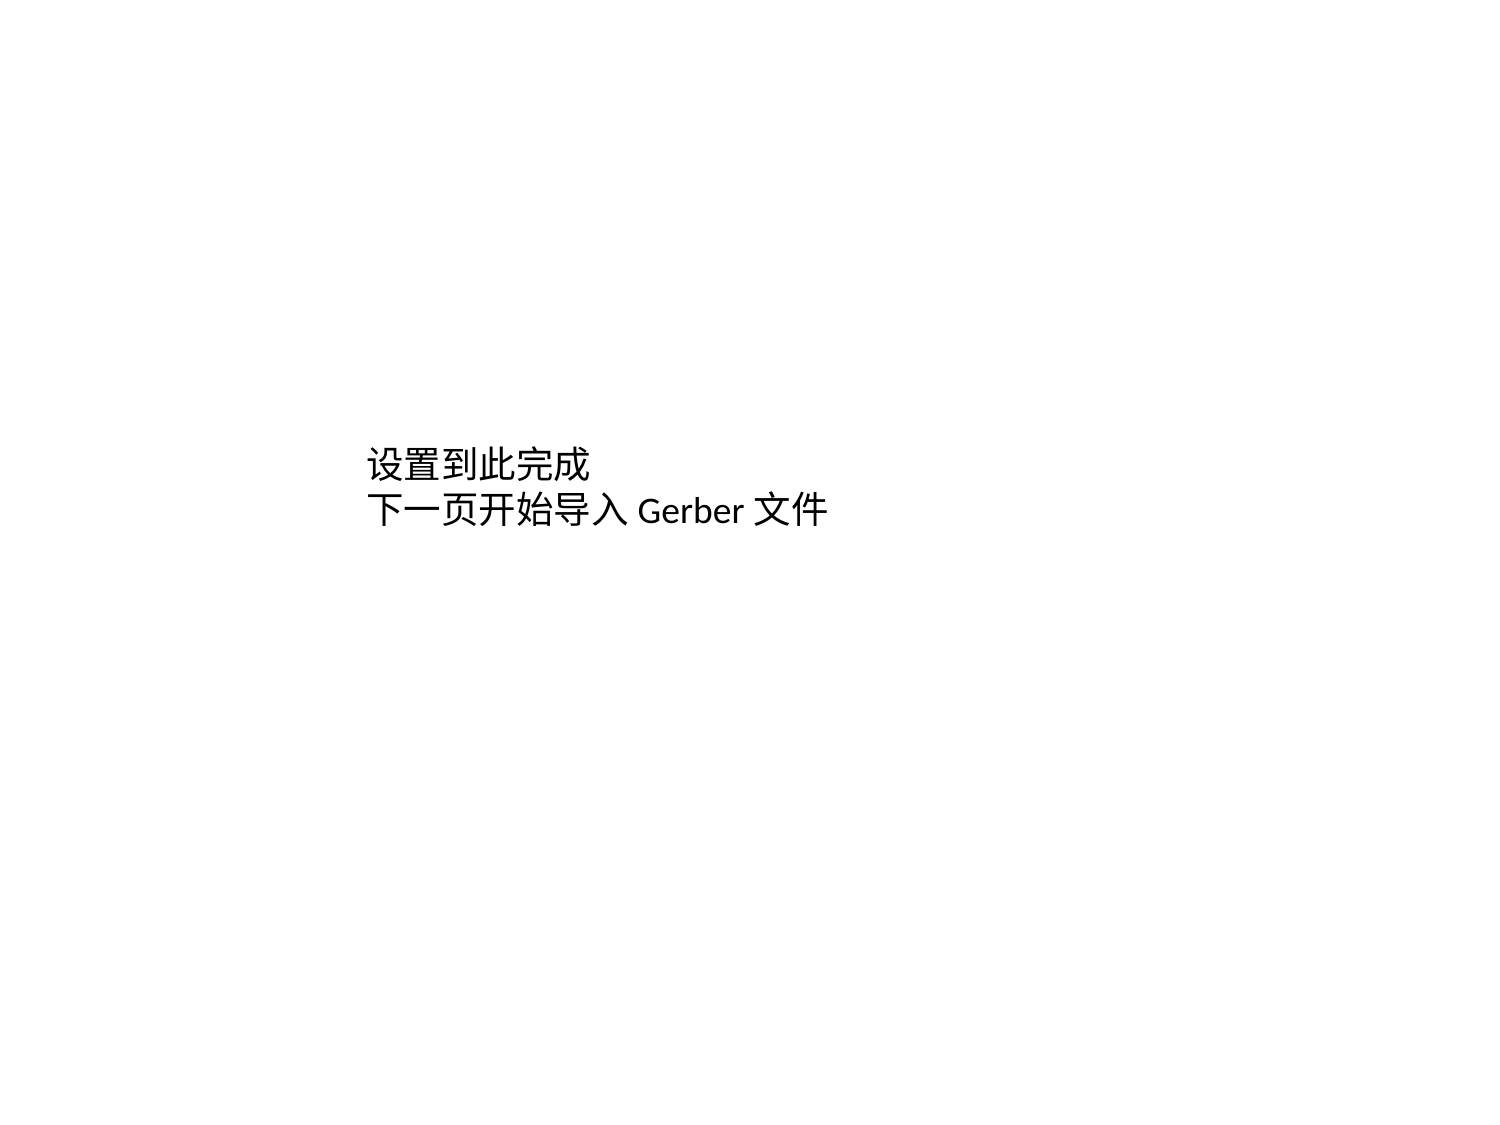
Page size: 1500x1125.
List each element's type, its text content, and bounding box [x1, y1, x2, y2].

text_box 设置到此完成 下一页开始导入Gerber文件 [351, 433, 996, 539]
